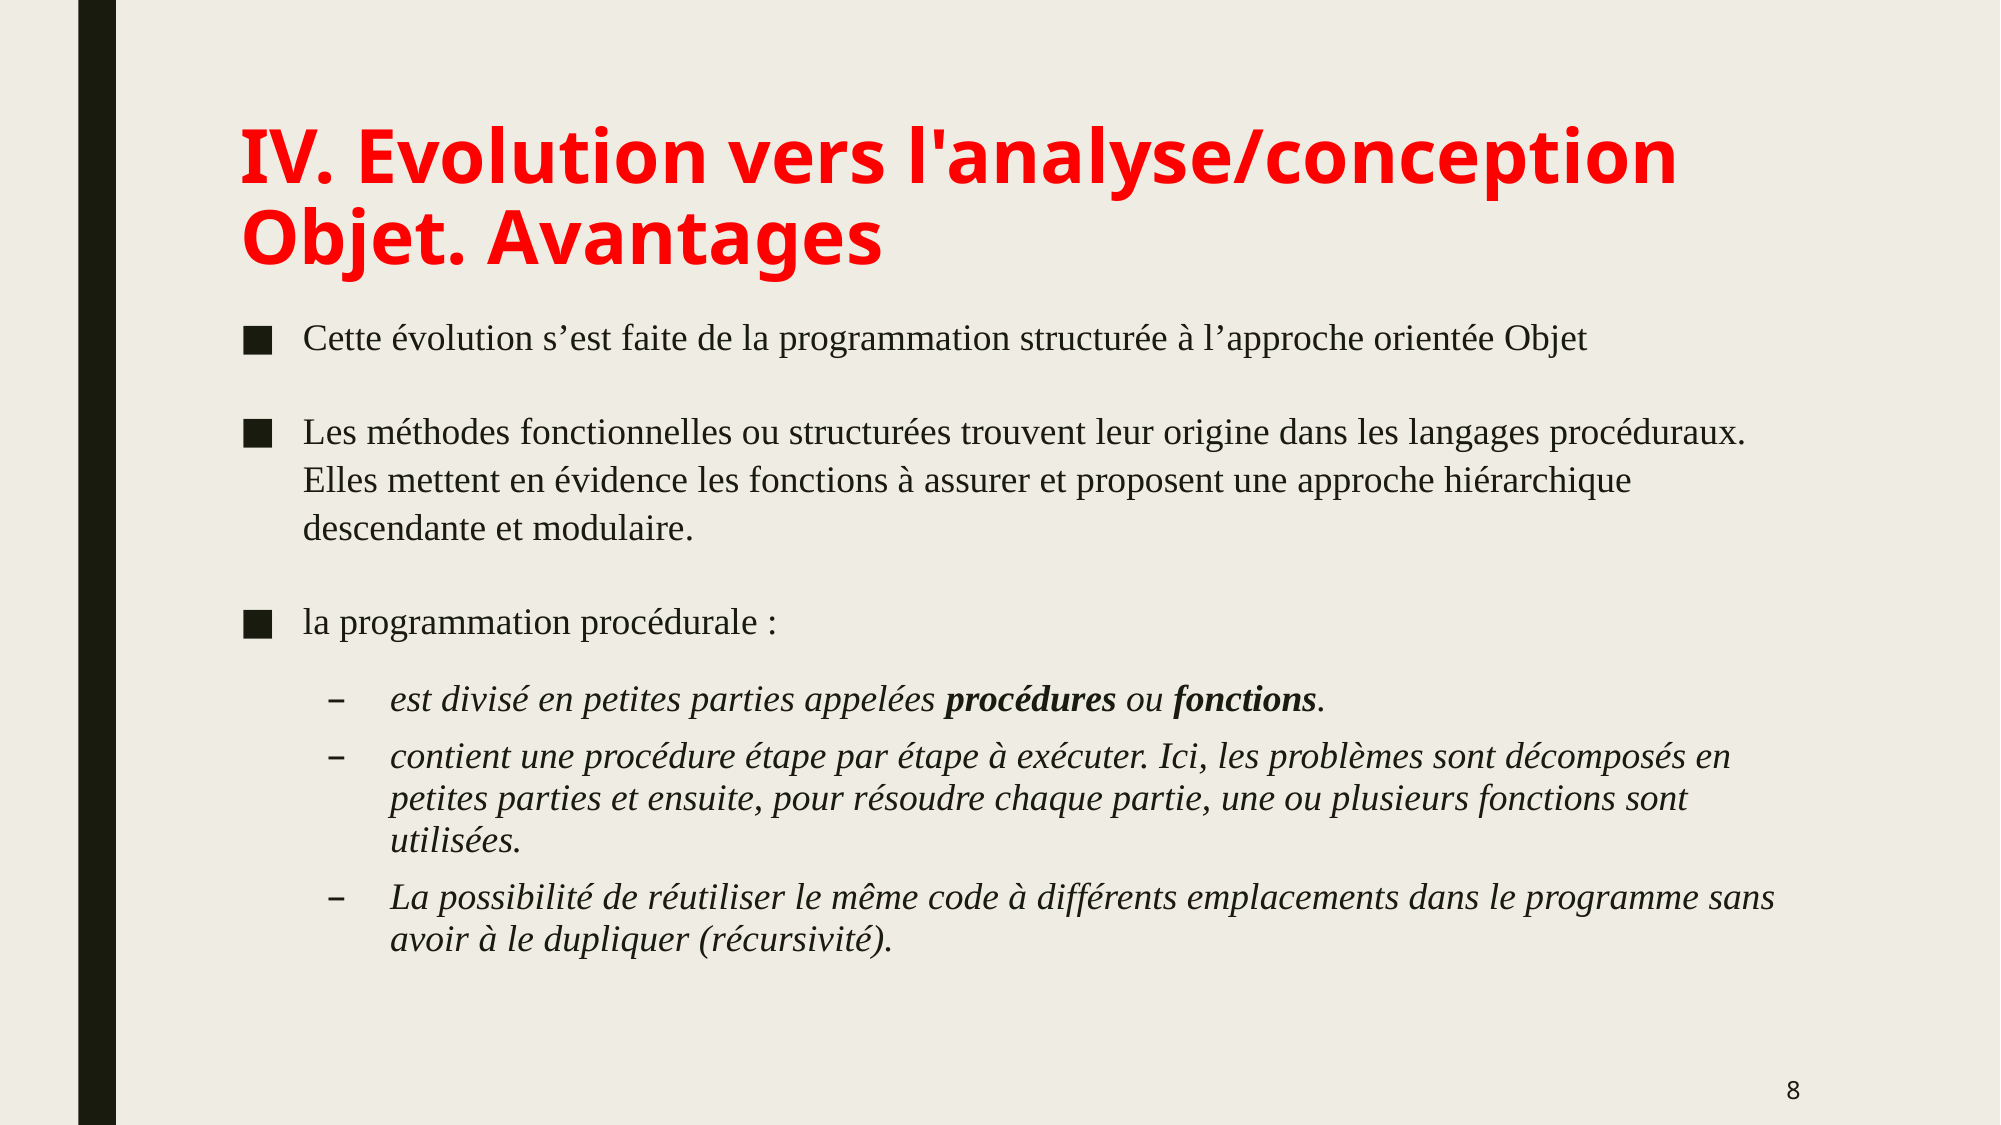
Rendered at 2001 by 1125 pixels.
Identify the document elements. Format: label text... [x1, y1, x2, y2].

list Cette évolution s’est faite de la programmation structurée à l’approche orientée Objet Les méthodes fonctionnelles ou structurées trouvent leur origine dans les langages procéduraux. Elles mettent en évidence les fonctions à assurer et proposent une approche hiérarchique descendante et modulaire. la programmation procédurale : est divisé en petites parties appelées procédures ou fonctions. contient une procédure étape par étape à exécuter. Ici, les problèmes sont décomposés en petites parties et ensuite, pour résoudre chaque partie, une ou plusieurs fonctions sont utilisées. La possibilité de réutiliser le même code à différents emplacements dans le programme sans avoir à le dupliquer (récursivité). [225, 302, 1800, 1071]
title IV. Evolution vers l'analyse/conception Objet. Avantages [225, 112, 1800, 302]
slide_number 8 [1553, 1058, 1816, 1125]
